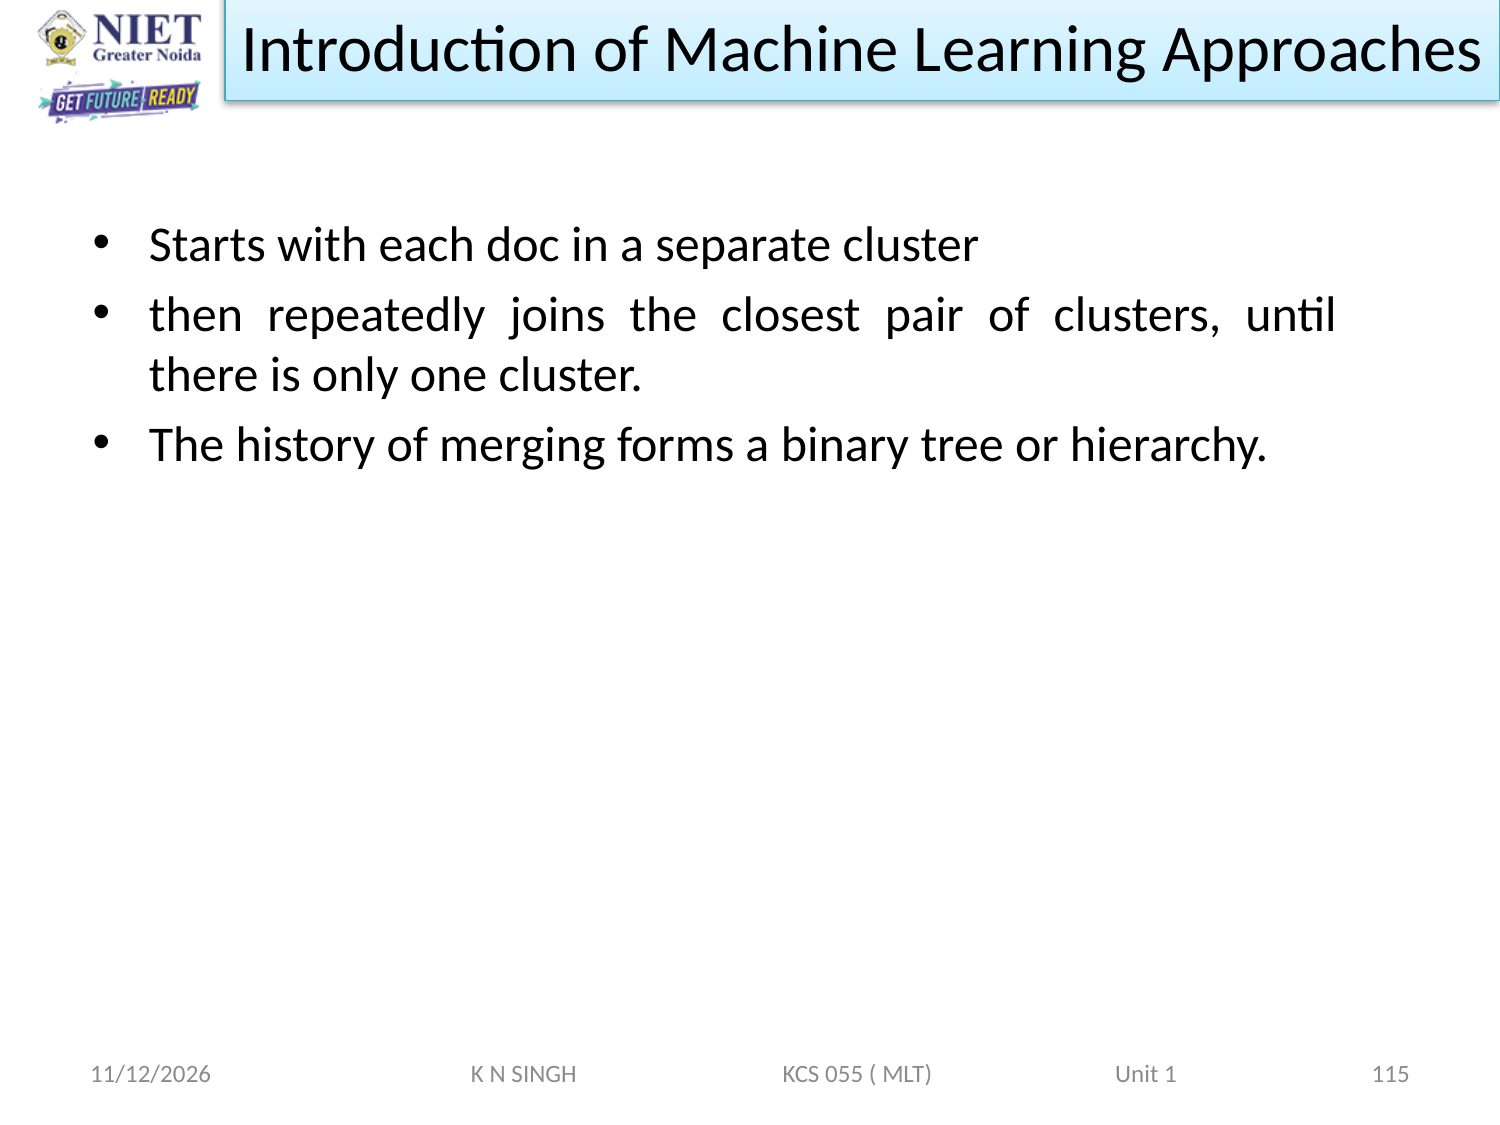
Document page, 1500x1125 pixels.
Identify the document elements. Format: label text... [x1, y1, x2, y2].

list Starts with each doc in a separate cluster then repeatedly joins the closest pair of clusters, until there is only one cluster. The history of merging forms a binary tree or hierarchy. [77, 134, 1353, 1063]
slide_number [75, 1042, 412, 1103]
slide_number 115 [1074, 1042, 1425, 1103]
text_box Introduction of Machine Learning Approaches [238, 0, 1500, 101]
footer K N SINGH KCS 055 ( MLT) Unit 1 [412, 1063, 1074, 1103]
picture [0, 0, 238, 135]
